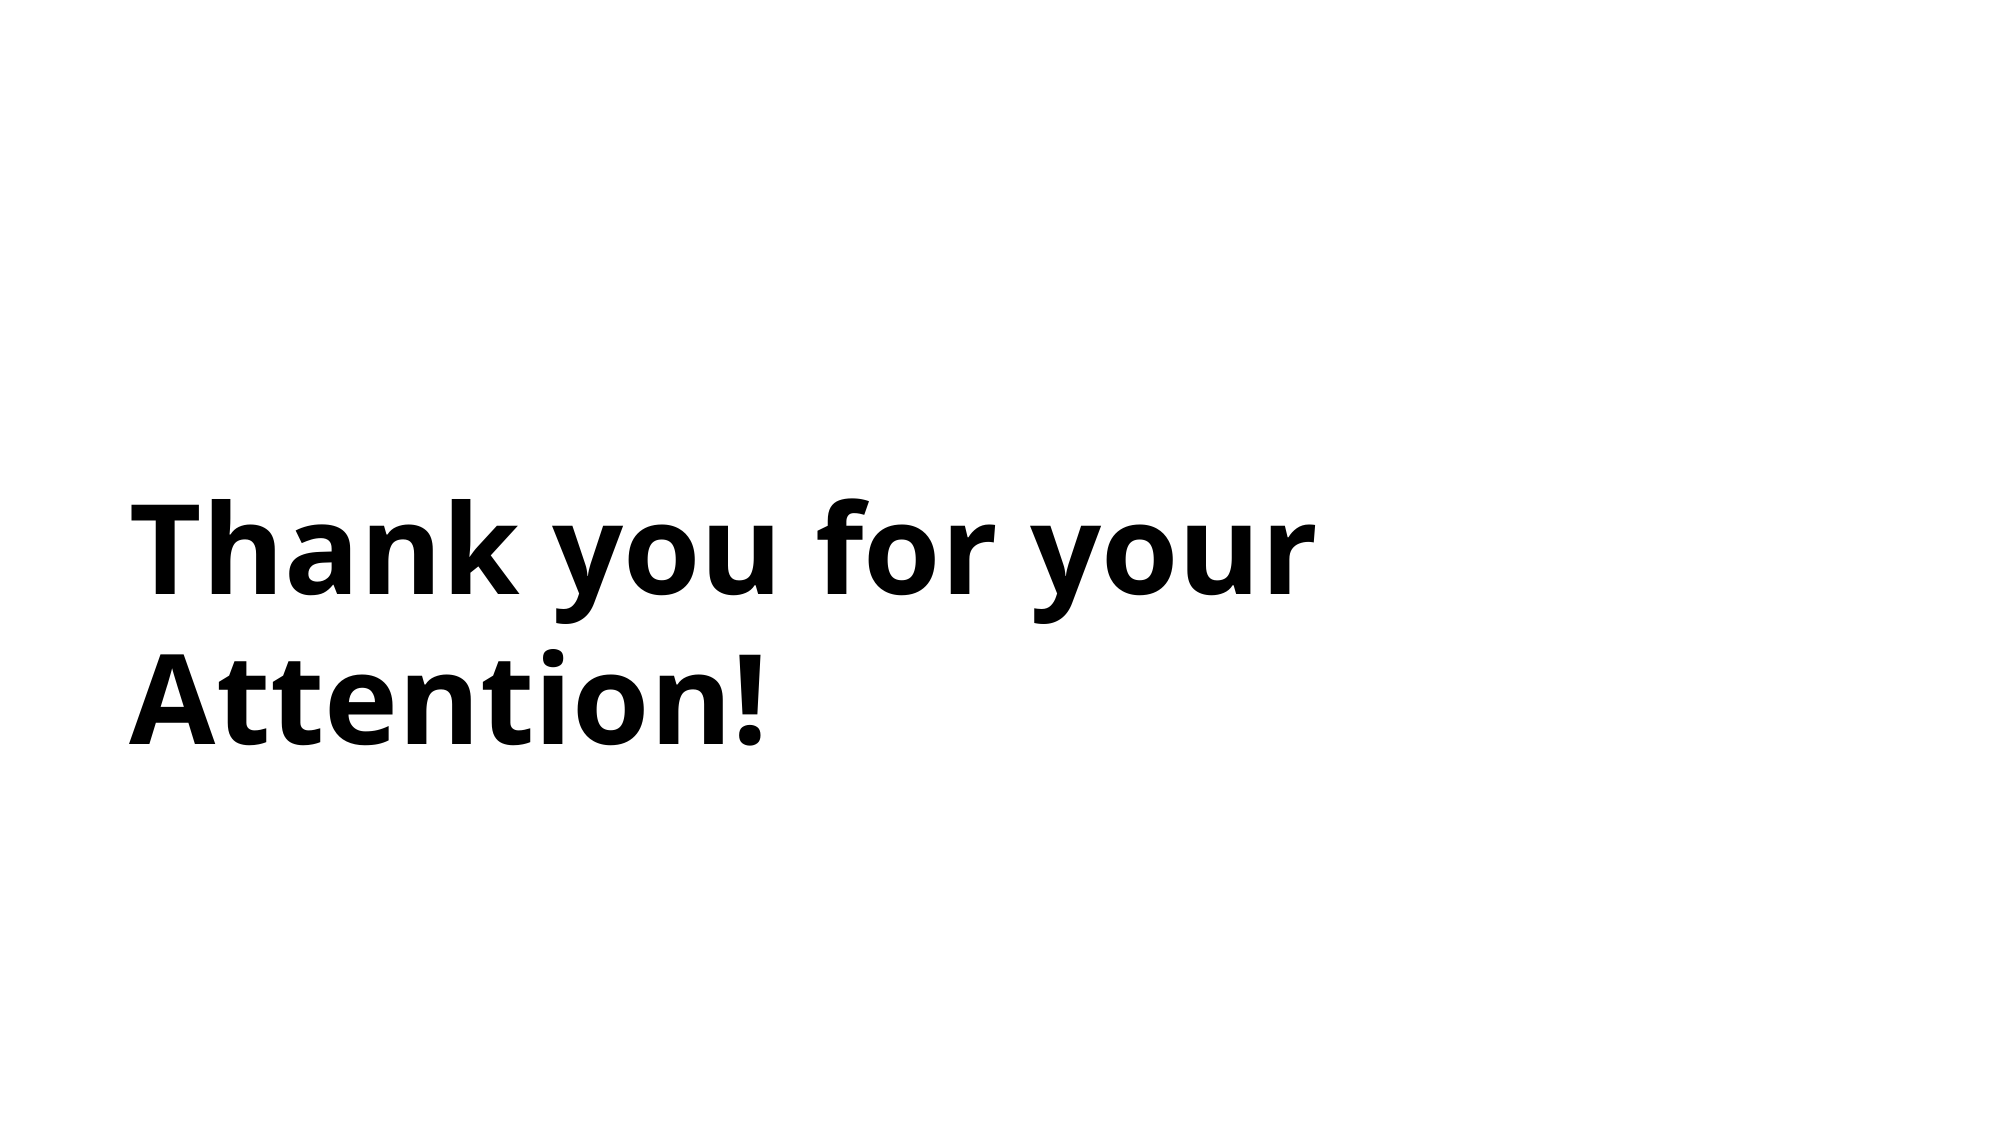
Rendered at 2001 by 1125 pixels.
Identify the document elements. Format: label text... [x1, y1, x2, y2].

text_box Thank you for your Attention! [115, 462, 1885, 777]
